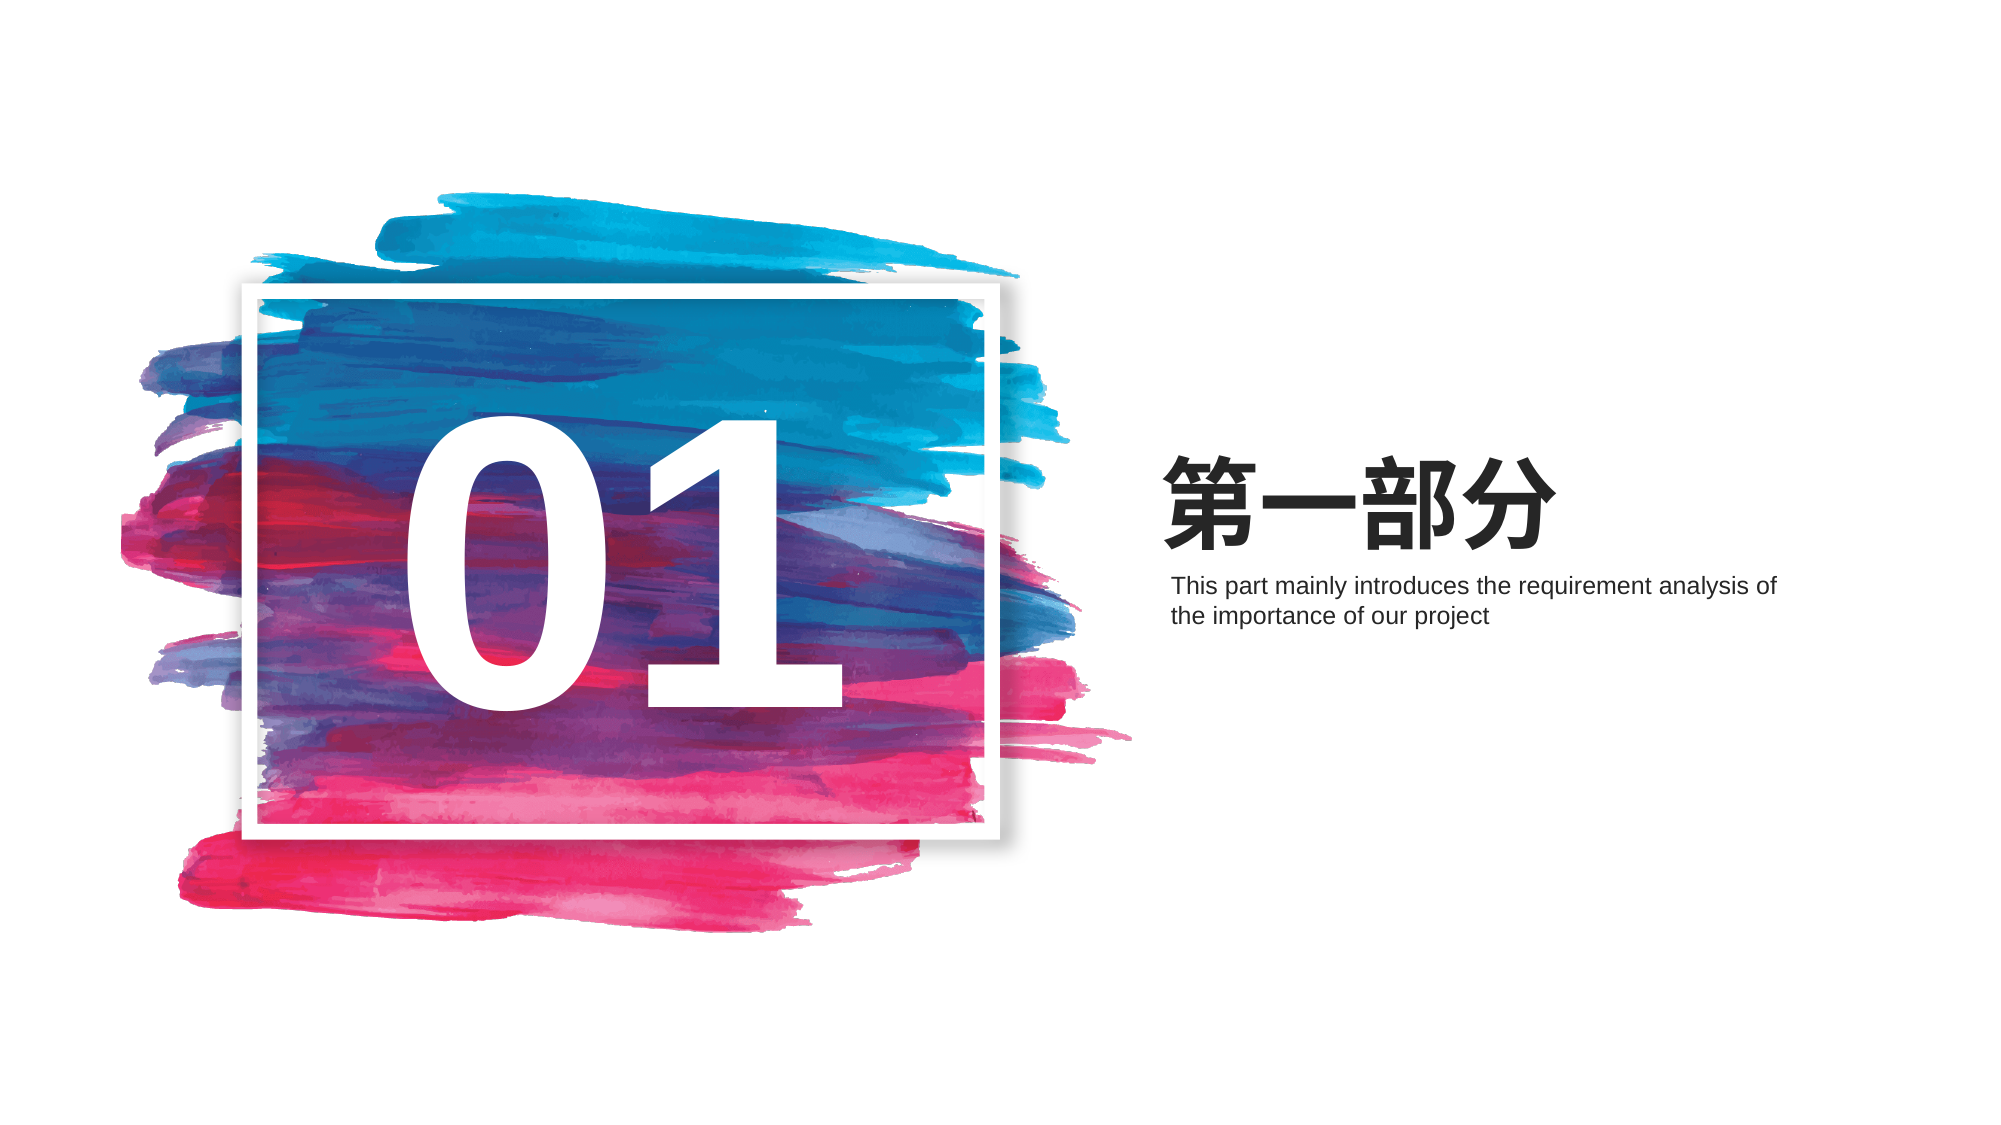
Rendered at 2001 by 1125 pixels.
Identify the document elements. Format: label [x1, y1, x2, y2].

text_box [1144, 410, 1824, 639]
text_box [120, 192, 1132, 933]
